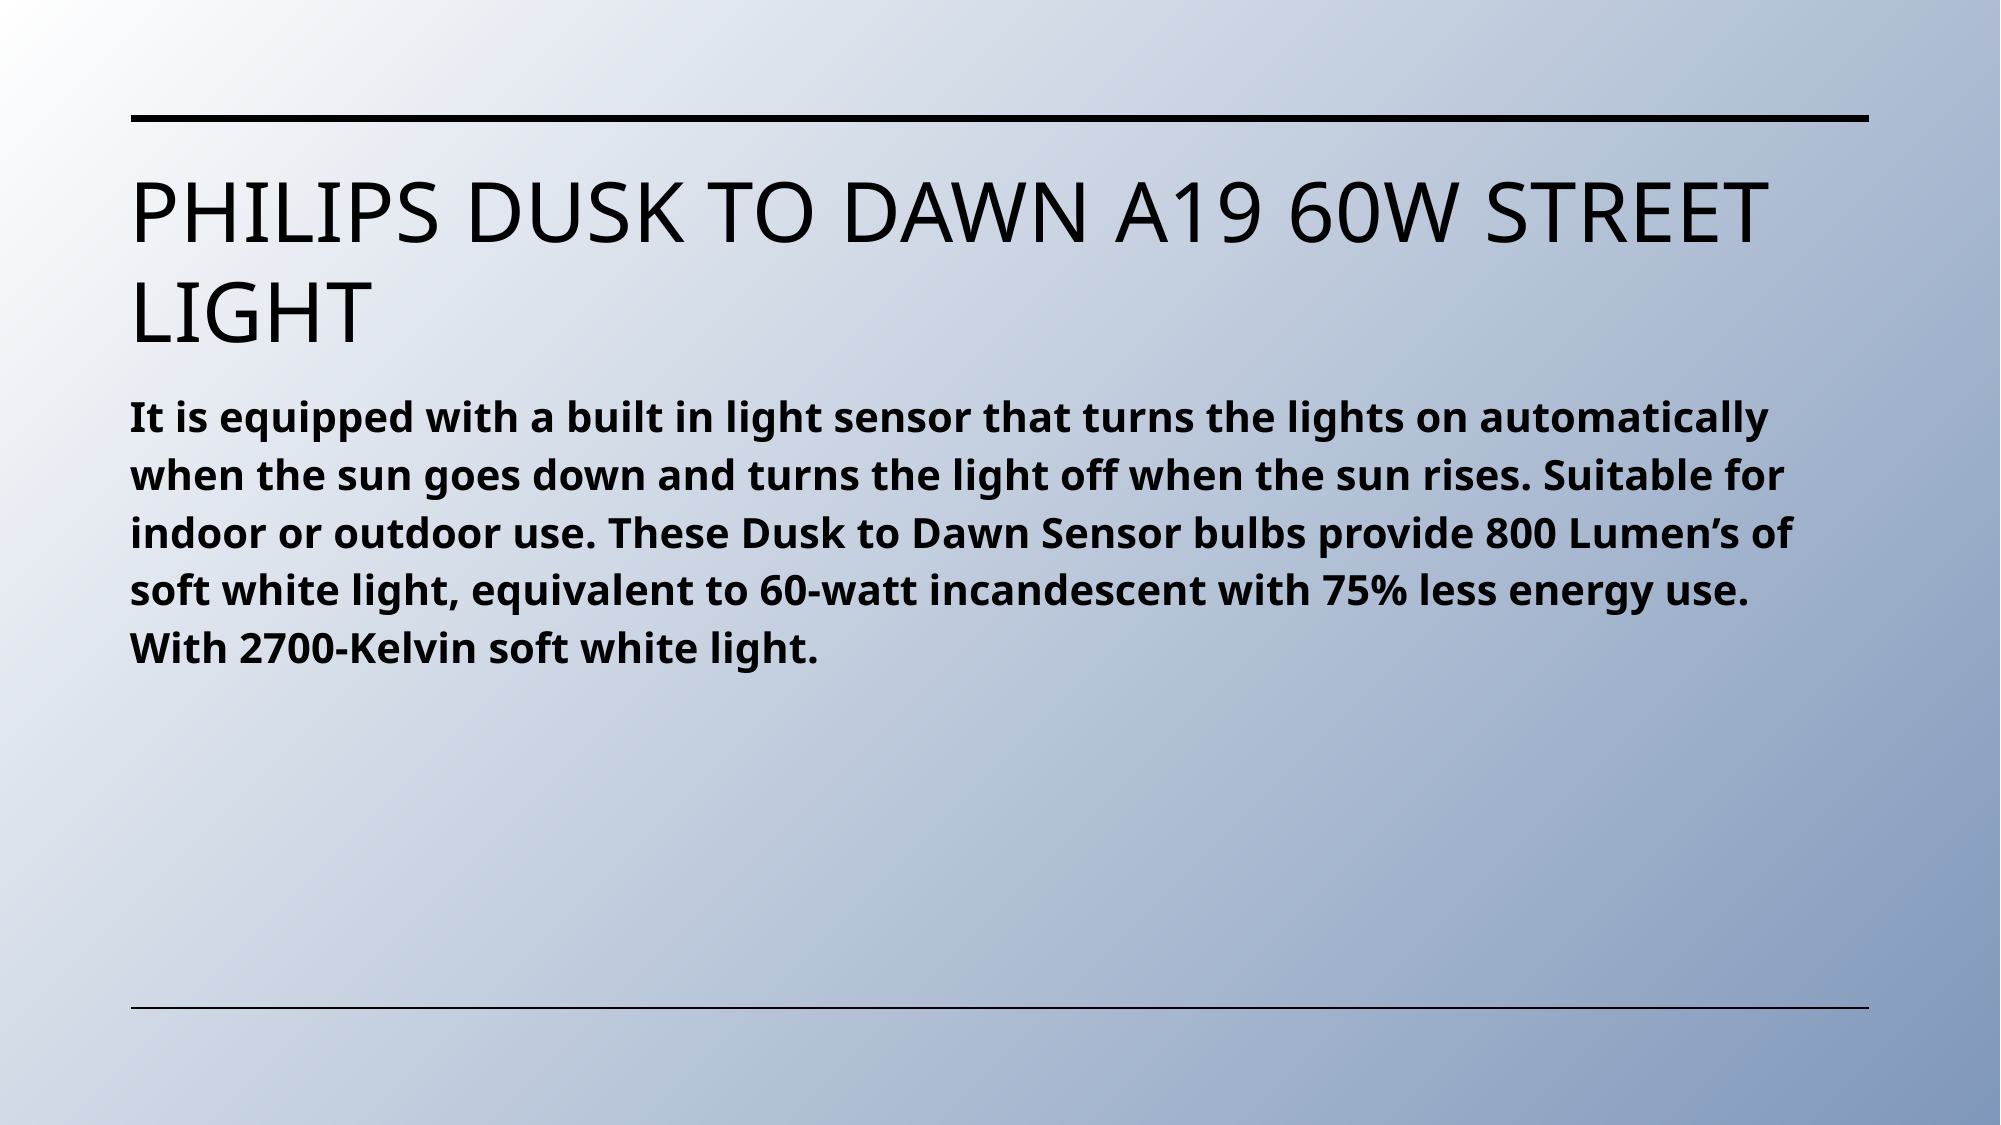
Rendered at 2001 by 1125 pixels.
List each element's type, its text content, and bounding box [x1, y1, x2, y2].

list It is equipped with a built in light sensor that turns the lights on automatically when the sun goes down and turns the light off when the sun rises. Suitable for indoor or outdoor use. These Dusk to Dawn Sensor bulbs provide 800 Lumen’s of soft white light, equivalent to 60-watt incandescent with 75% less energy use. With 2700-Kelvin soft white light. [114, 376, 1869, 729]
title Philips dusk to dawn a19 60w street light [114, 151, 1869, 376]
